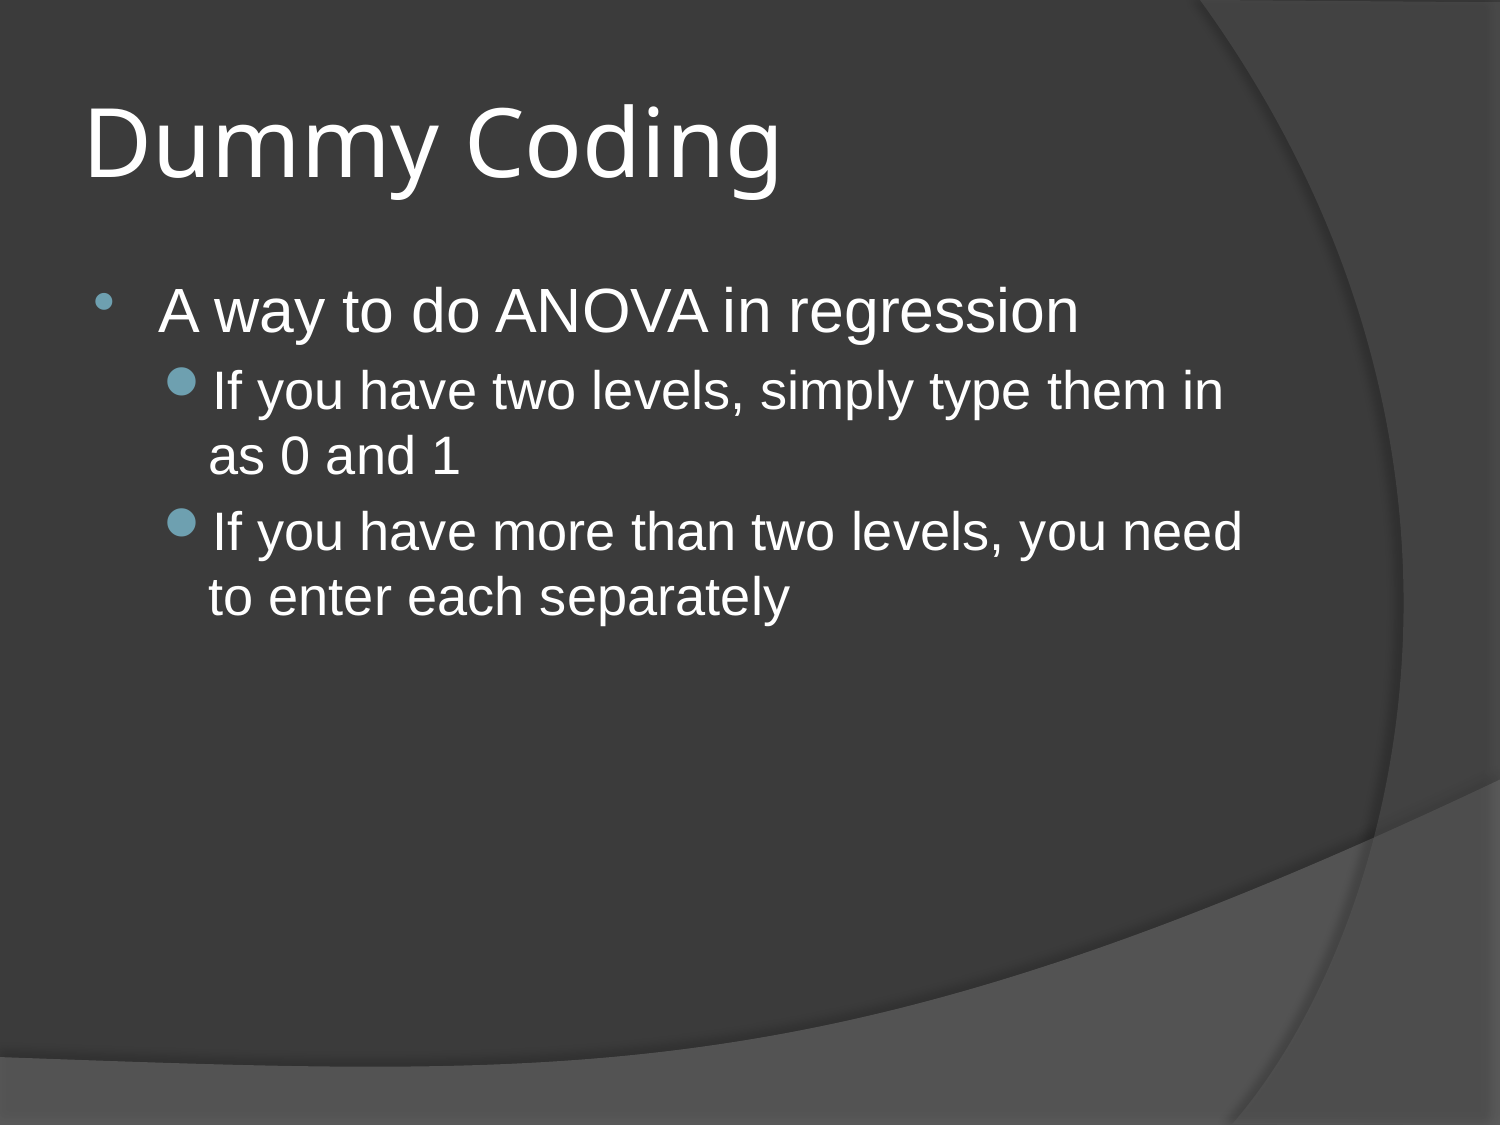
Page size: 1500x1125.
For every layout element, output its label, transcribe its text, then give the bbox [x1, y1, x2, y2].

title Dummy Coding [75, 45, 1300, 233]
list A way to do ANOVA in regression If you have two levels, simply type them in as 0 and 1 If you have more than two levels, you need to enter each separately [75, 262, 1300, 1005]
